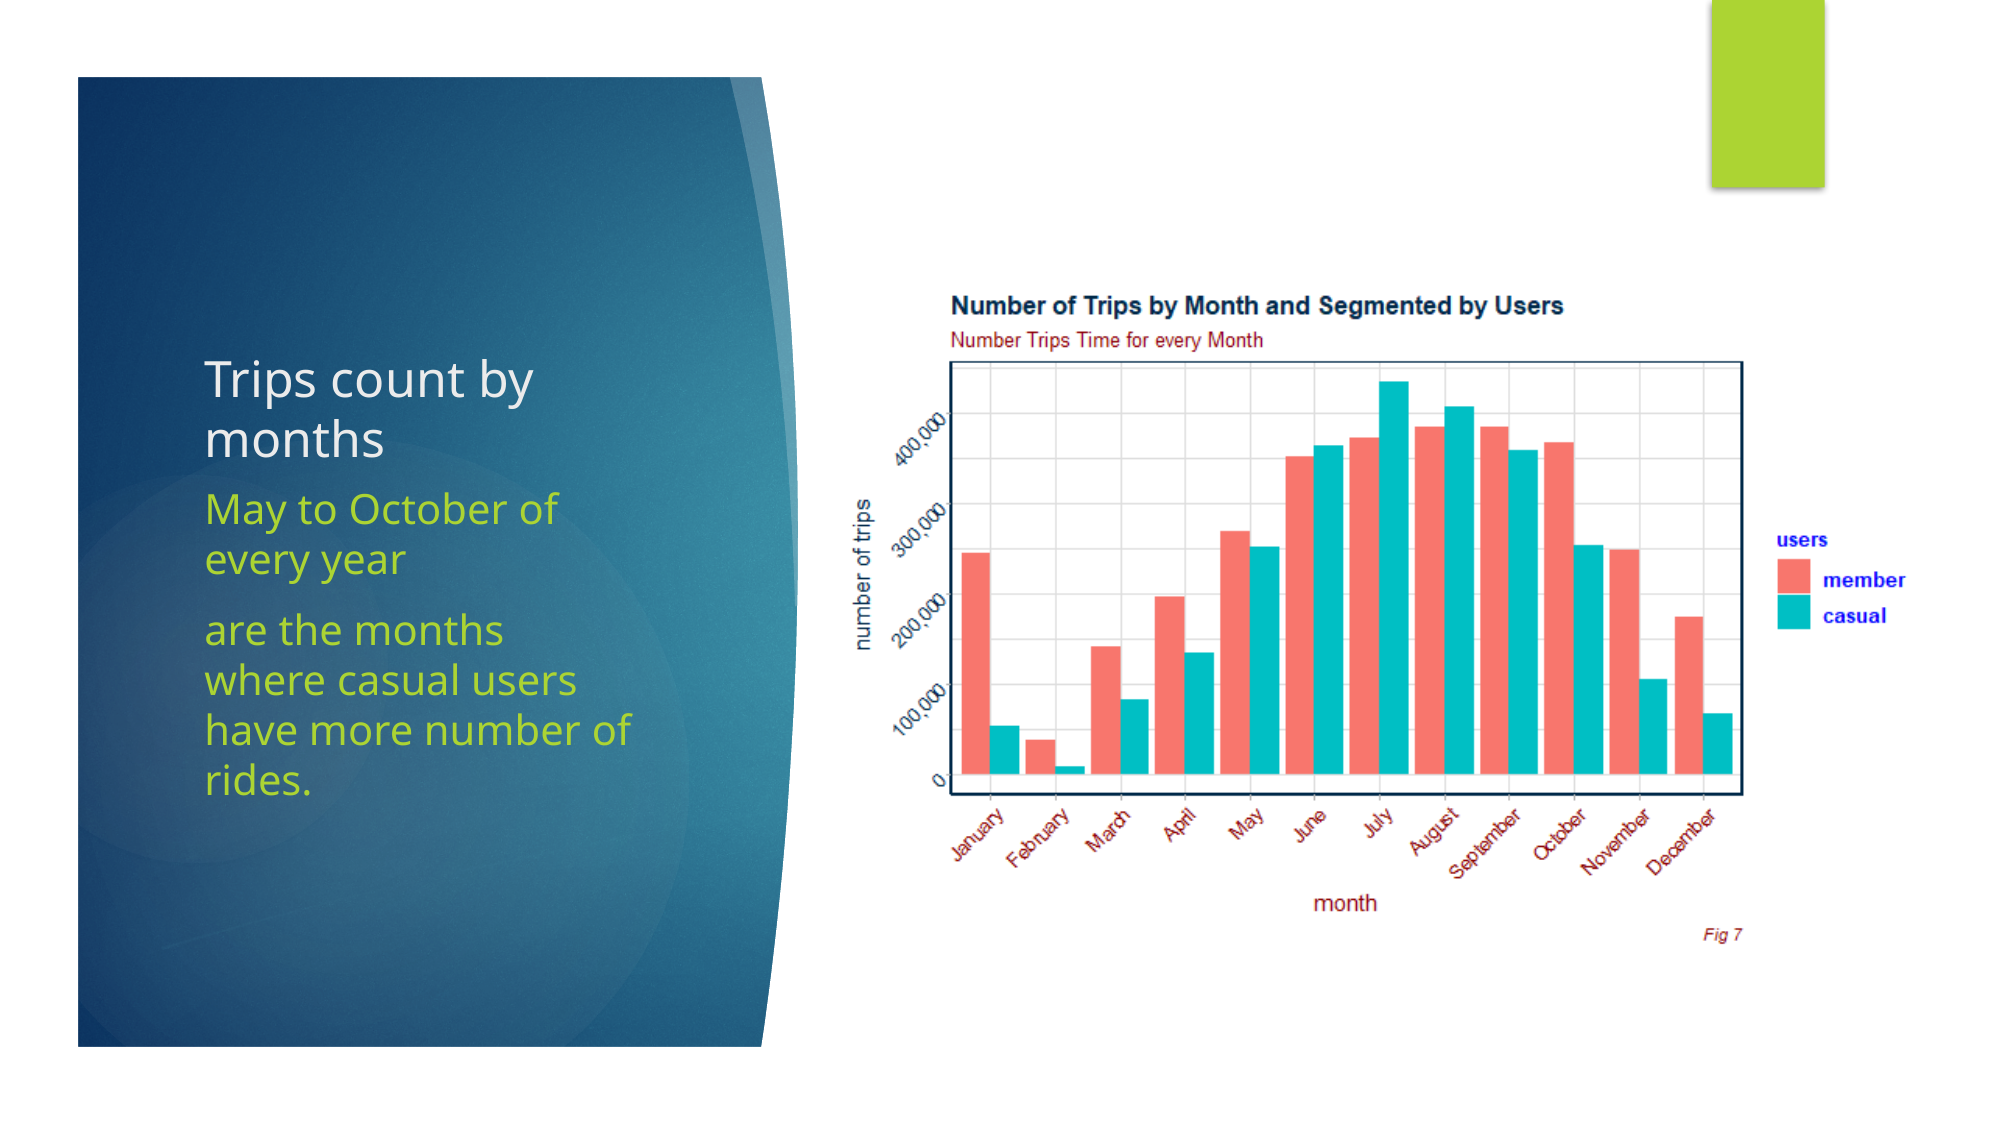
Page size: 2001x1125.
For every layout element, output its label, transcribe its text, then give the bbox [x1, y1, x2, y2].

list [839, 282, 1930, 956]
list May to October of every year are the months where casual users have more number of rides. [189, 474, 648, 989]
title Trips count by months [189, 212, 648, 474]
